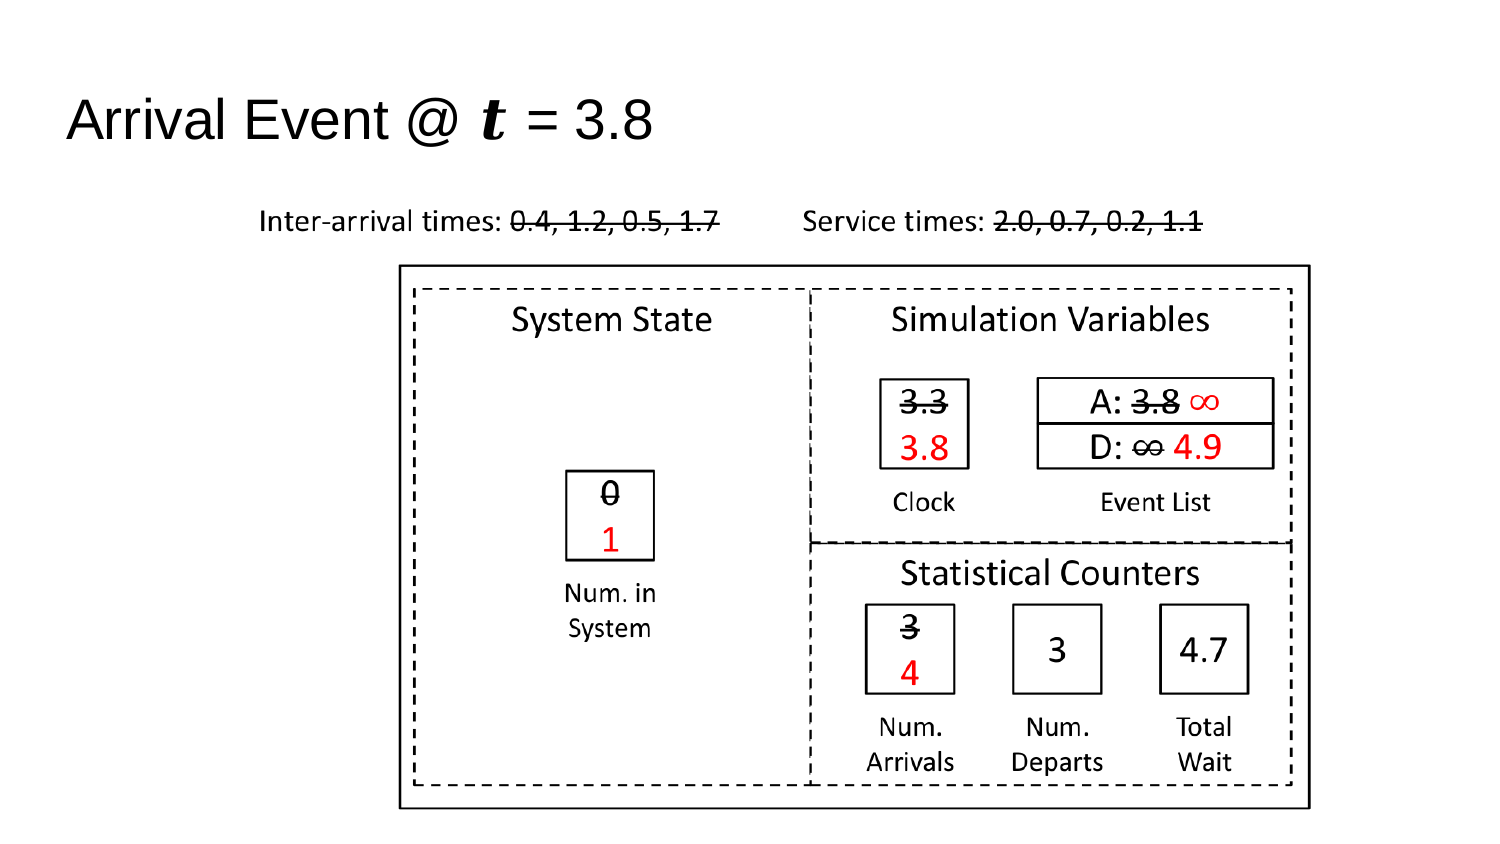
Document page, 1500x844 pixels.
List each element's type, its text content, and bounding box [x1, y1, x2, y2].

title Arrival Event @ 𝒕 = 3.8 [51, 72, 1449, 167]
picture [242, 198, 1348, 827]
